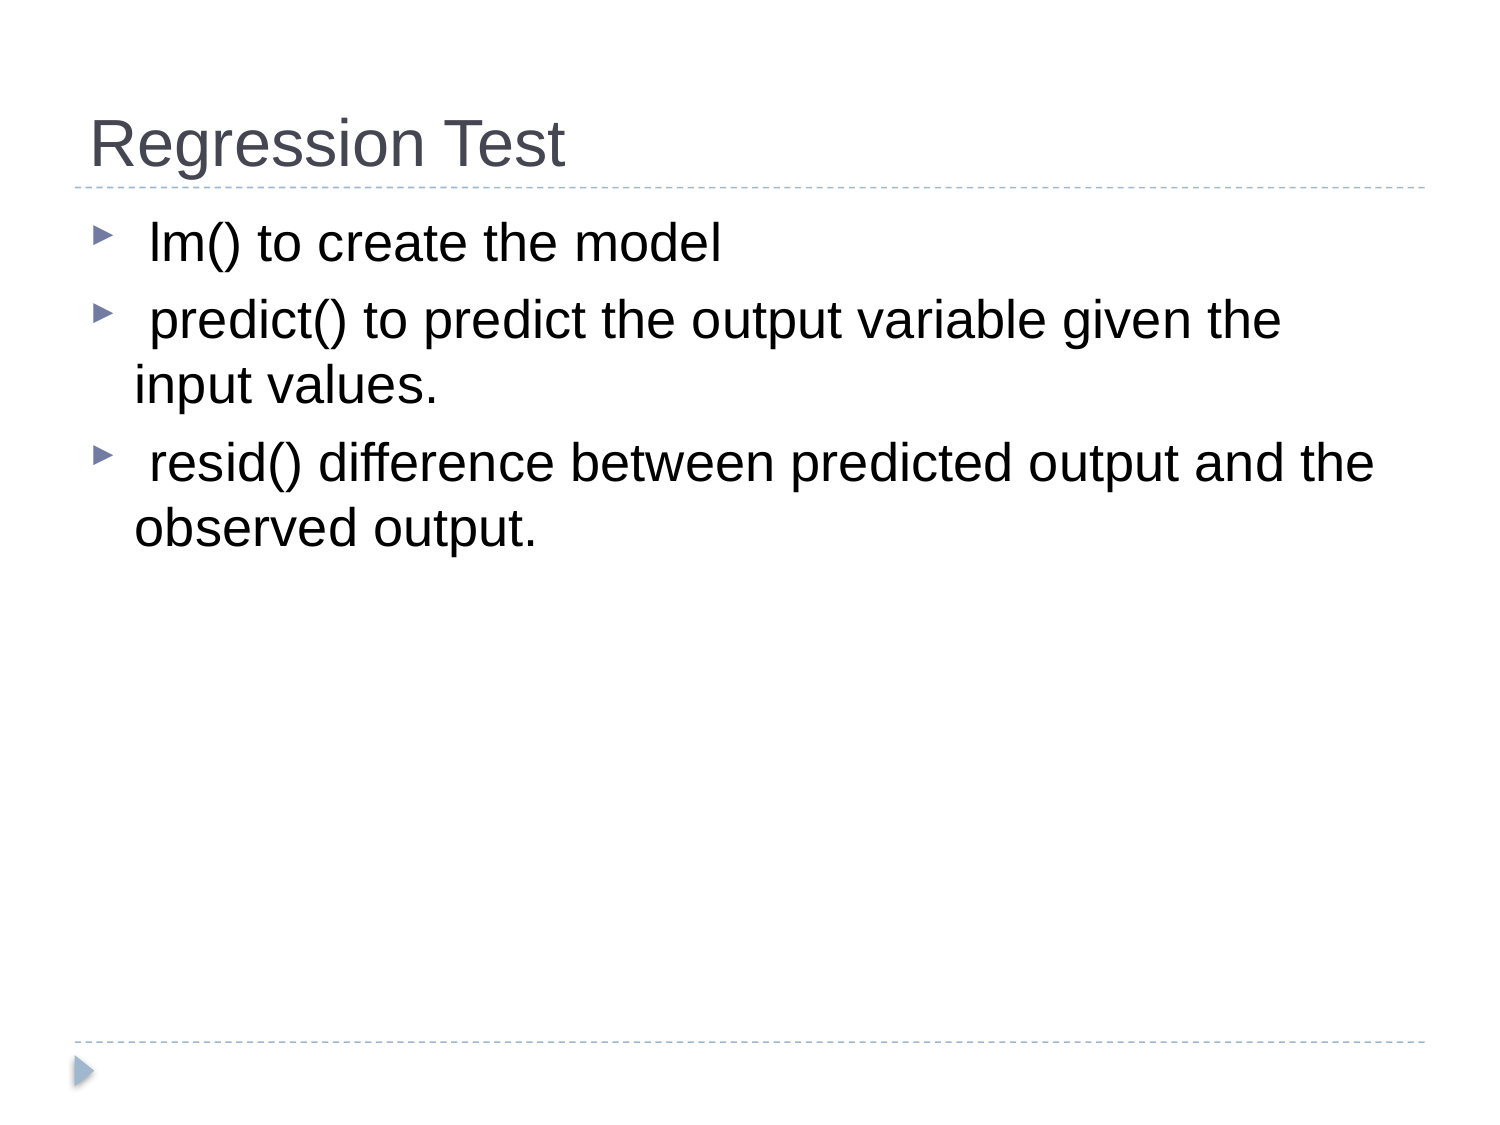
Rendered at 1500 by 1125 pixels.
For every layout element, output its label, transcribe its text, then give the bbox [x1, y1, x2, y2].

title Regression Test [75, 24, 1425, 188]
list lm() to create the model predict() to predict the output variable given the input values. resid() difference between predicted output and the observed output. [75, 200, 1425, 1010]
